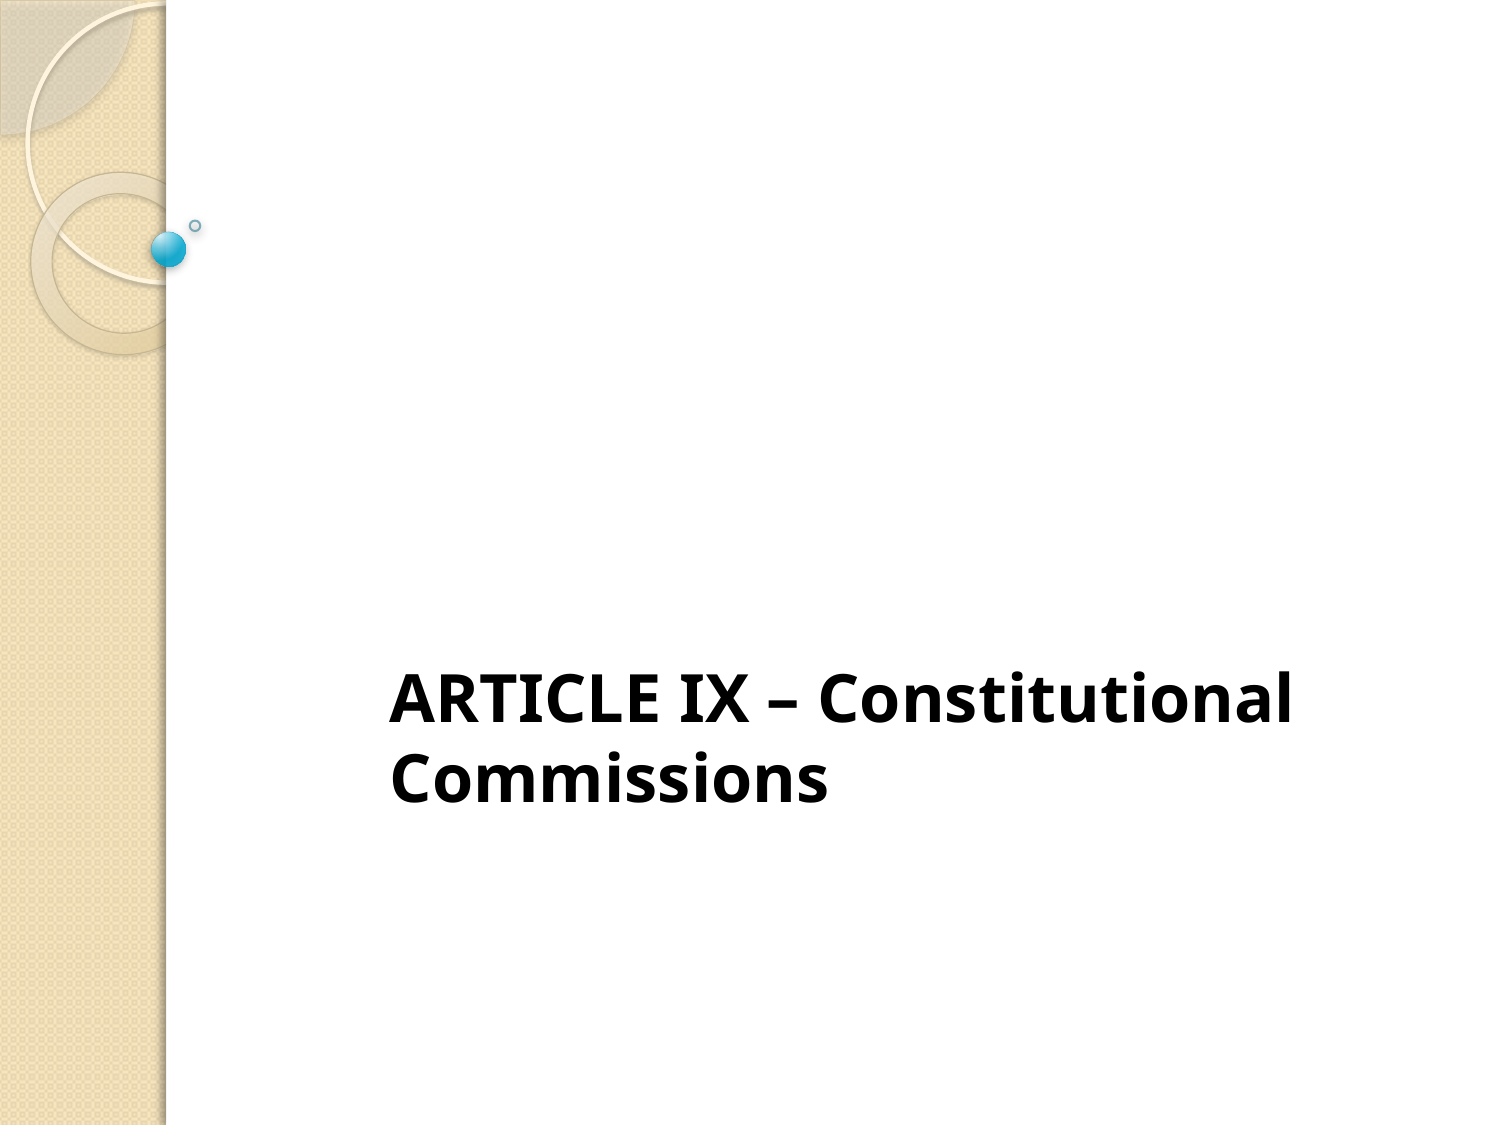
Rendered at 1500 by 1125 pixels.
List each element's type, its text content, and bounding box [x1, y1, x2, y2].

title ARTICLE IX – Constitutional Commissions [375, 512, 1475, 824]
